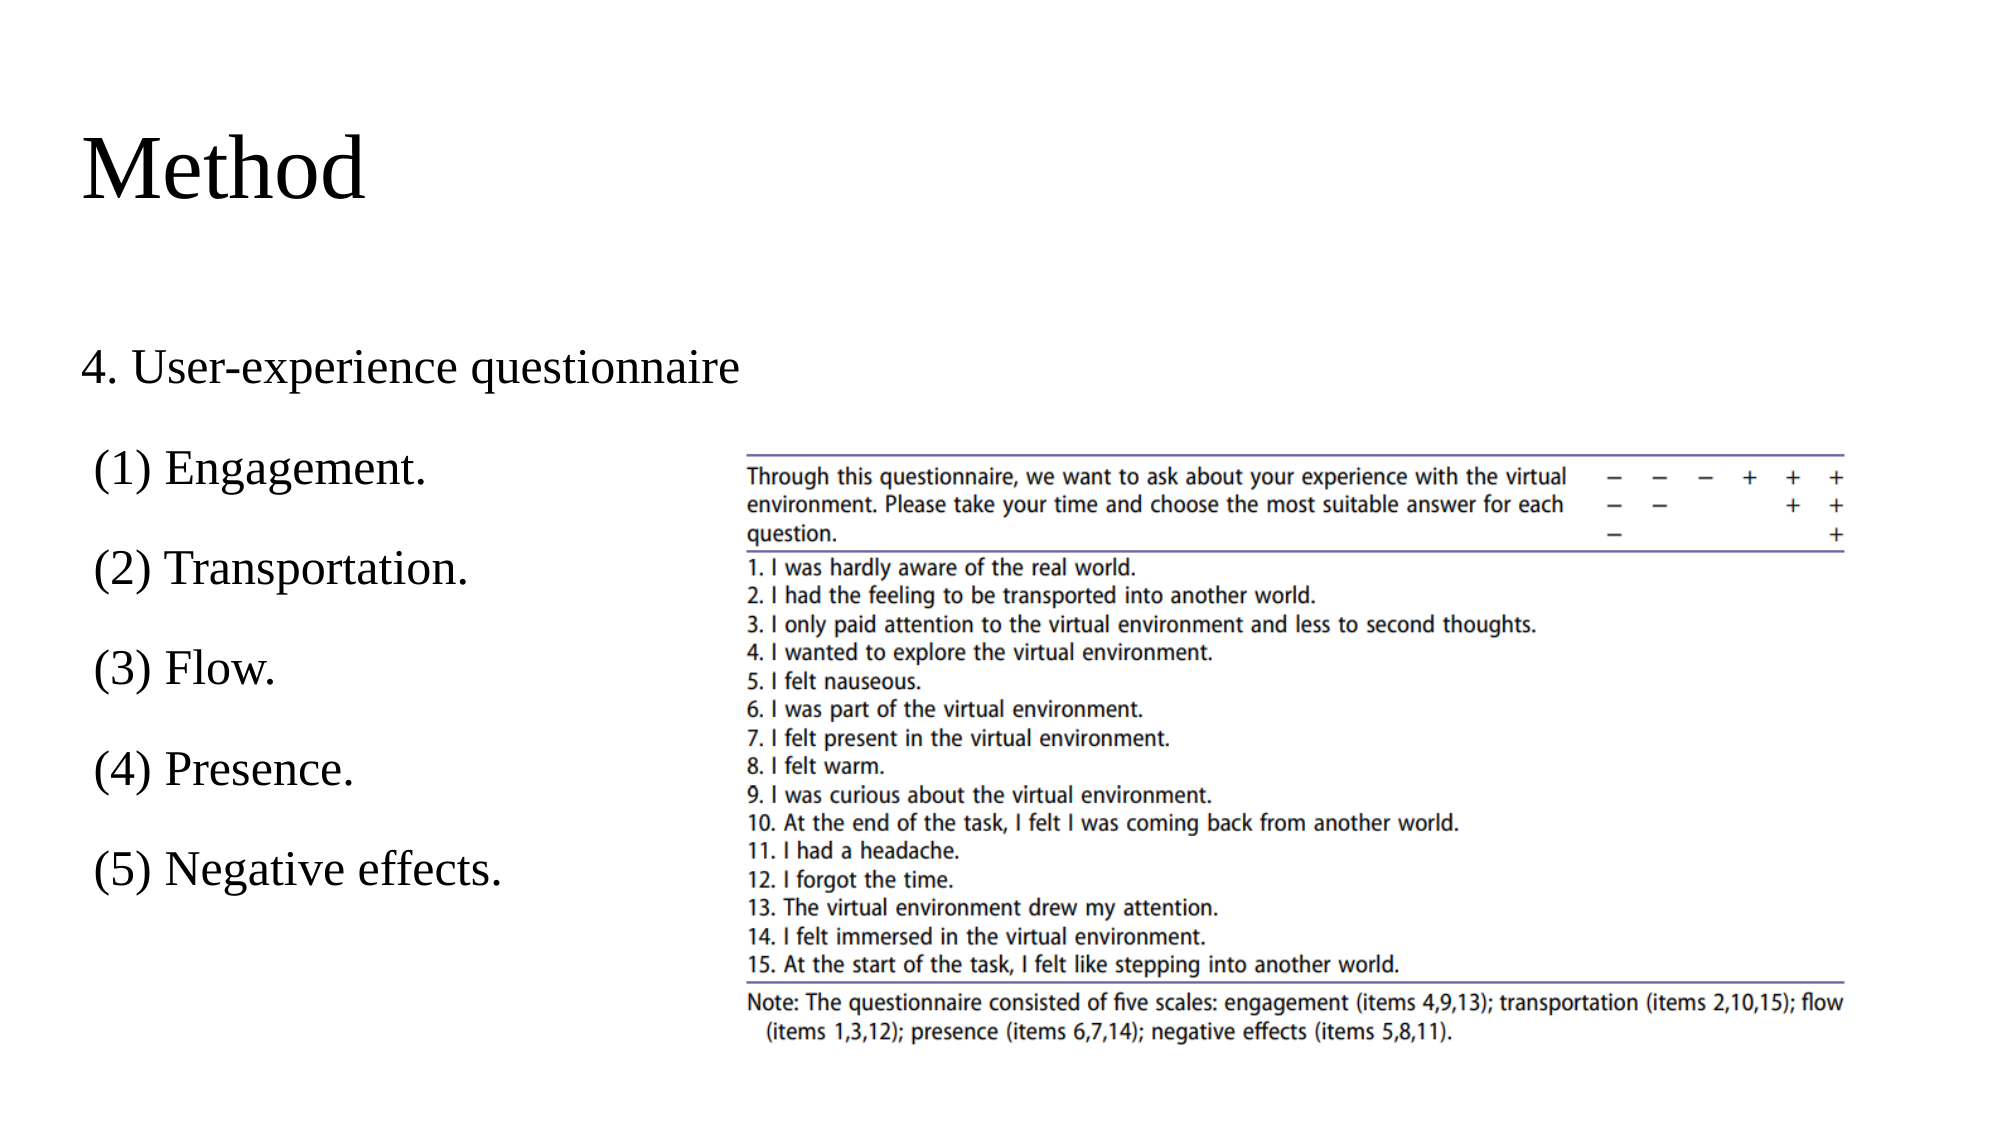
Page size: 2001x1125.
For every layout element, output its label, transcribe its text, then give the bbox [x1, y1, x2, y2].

picture [705, 439, 1895, 1066]
title Method [65, 59, 1863, 278]
list 4. User-experience questionnaire (1) Engagement. (2) Transportation. (3) Flow. (4) Presence. (5) Negative effects. [65, 296, 1934, 1011]
